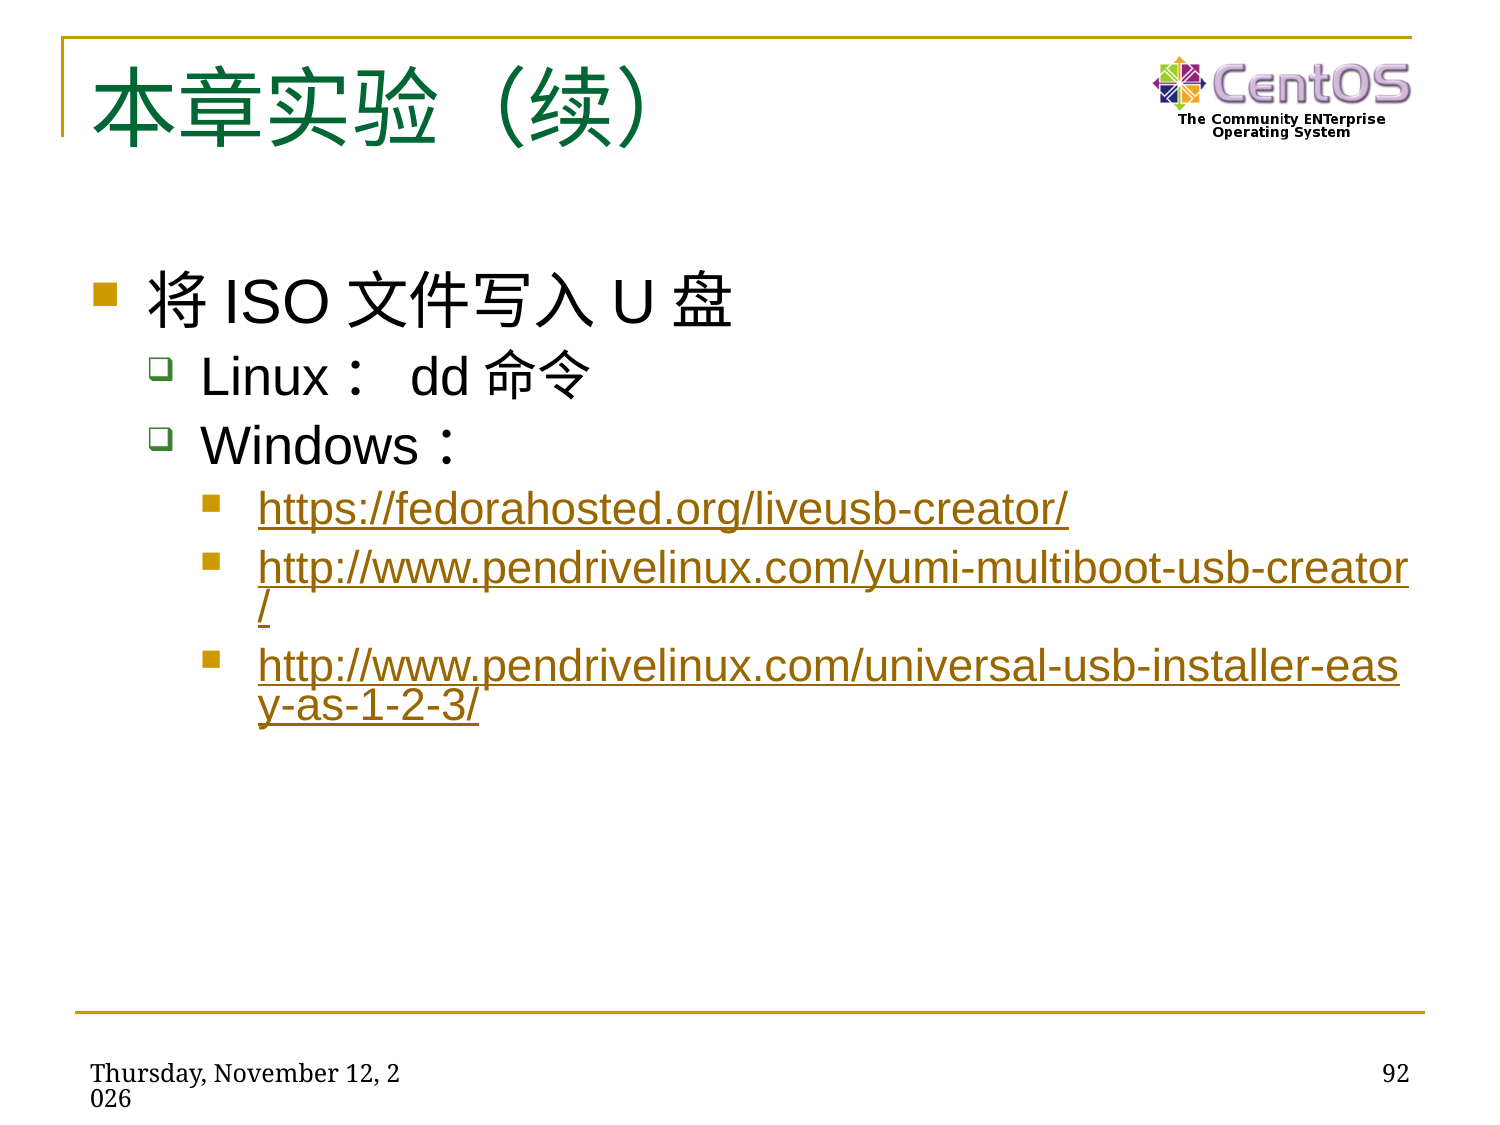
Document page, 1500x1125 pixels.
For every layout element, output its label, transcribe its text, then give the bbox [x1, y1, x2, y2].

list 将ISO文件写入U盘 Linux：dd命令 Windows： https://fedorahosted.org/liveusb-creator/ http://www.pendrivelinux.com/yumi-multiboot-usb-creator/ http://www.pendrivelinux.com/universal-usb-installer-easy-as-1-2-3/ [75, 262, 1425, 1006]
footer [359, 1022, 1247, 1099]
title 本章实验（续） [75, 45, 1425, 233]
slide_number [74, 1023, 426, 1100]
slide_number 92 [1074, 1023, 1426, 1100]
